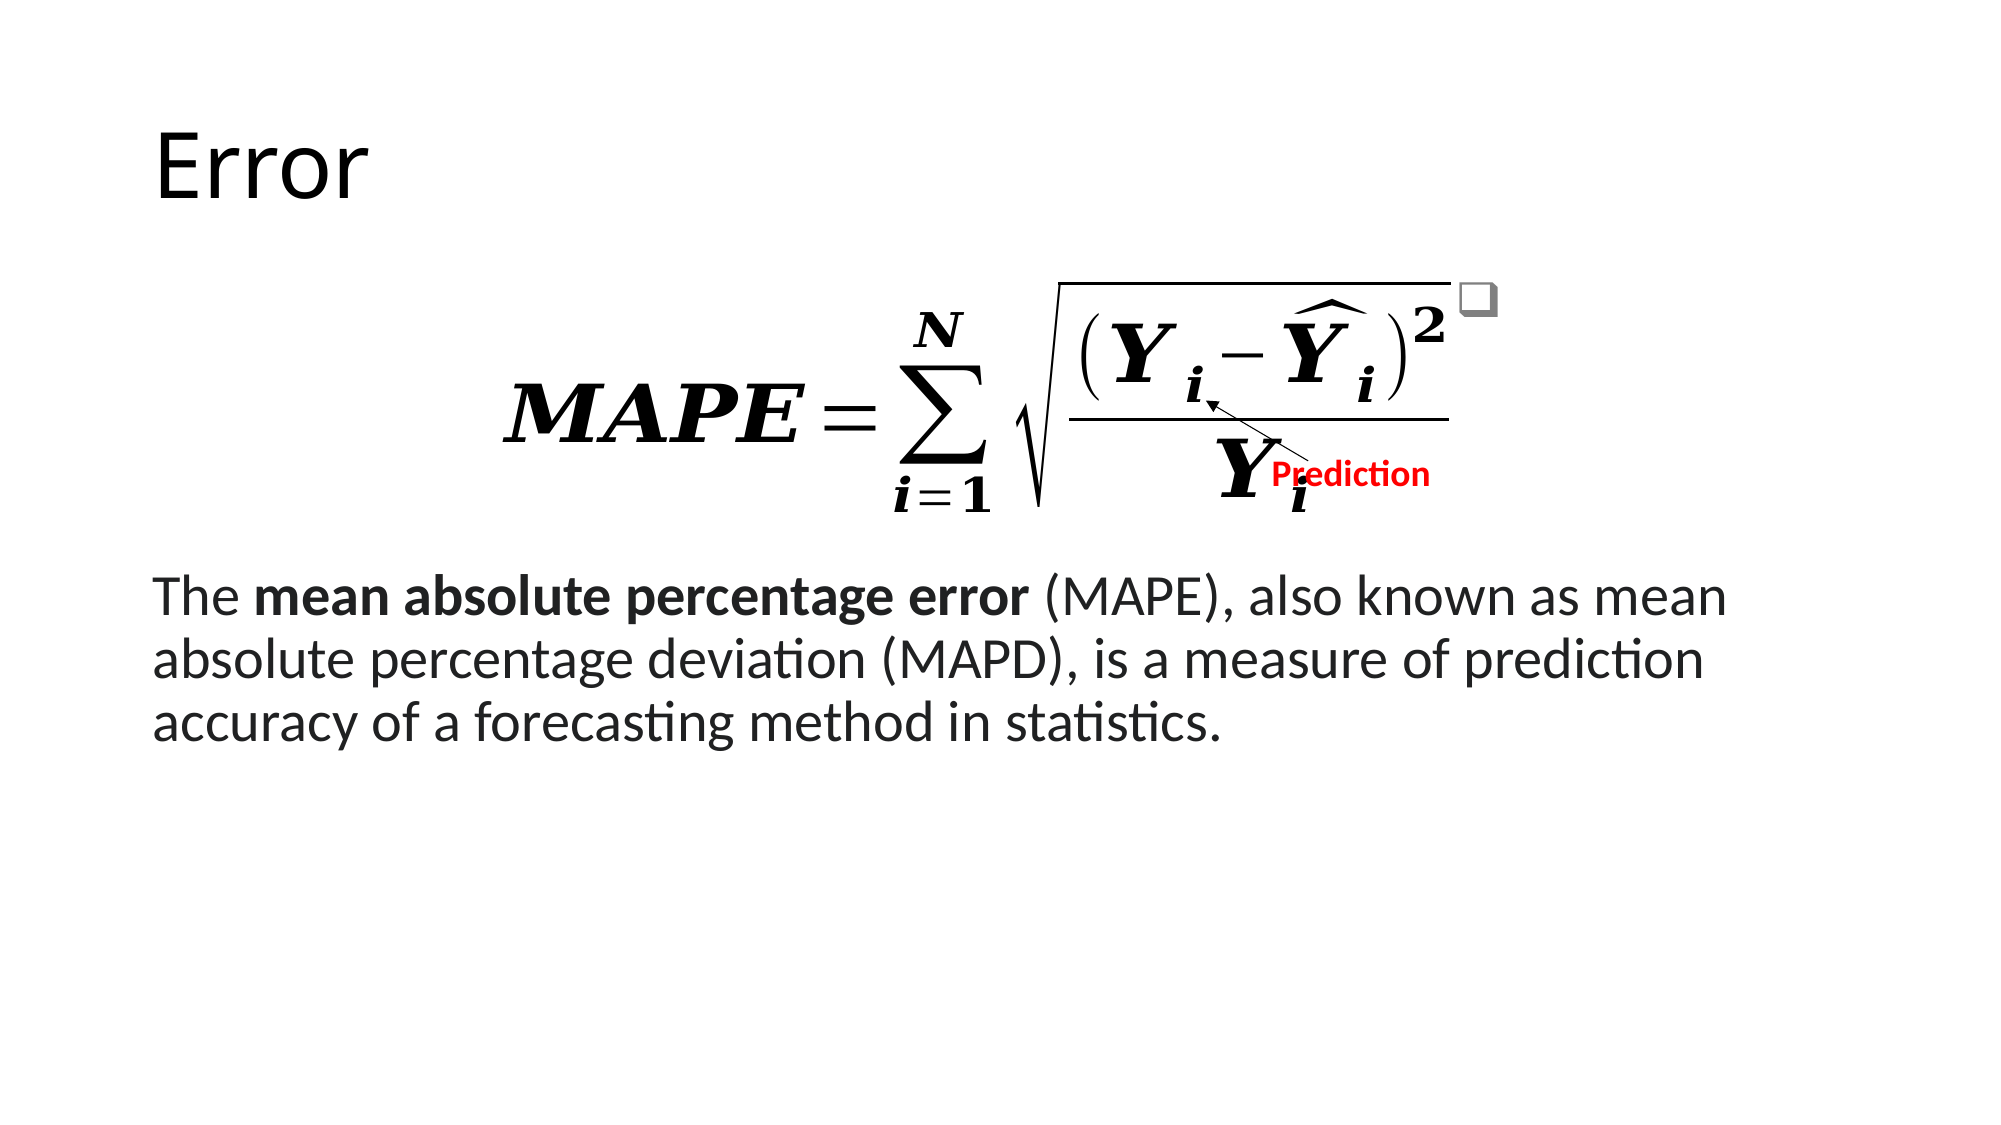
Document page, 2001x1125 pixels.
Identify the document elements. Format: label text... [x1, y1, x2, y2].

text_box Prediction [1256, 441, 1556, 501]
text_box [1205, 400, 1309, 461]
list The mean absolute percentage error (MAPE), also known as mean absolute percentage deviation (MAPD), is a measure of prediction accuracy of a forecasting method in statistics. [137, 299, 1863, 1014]
title Error [137, 60, 1863, 278]
